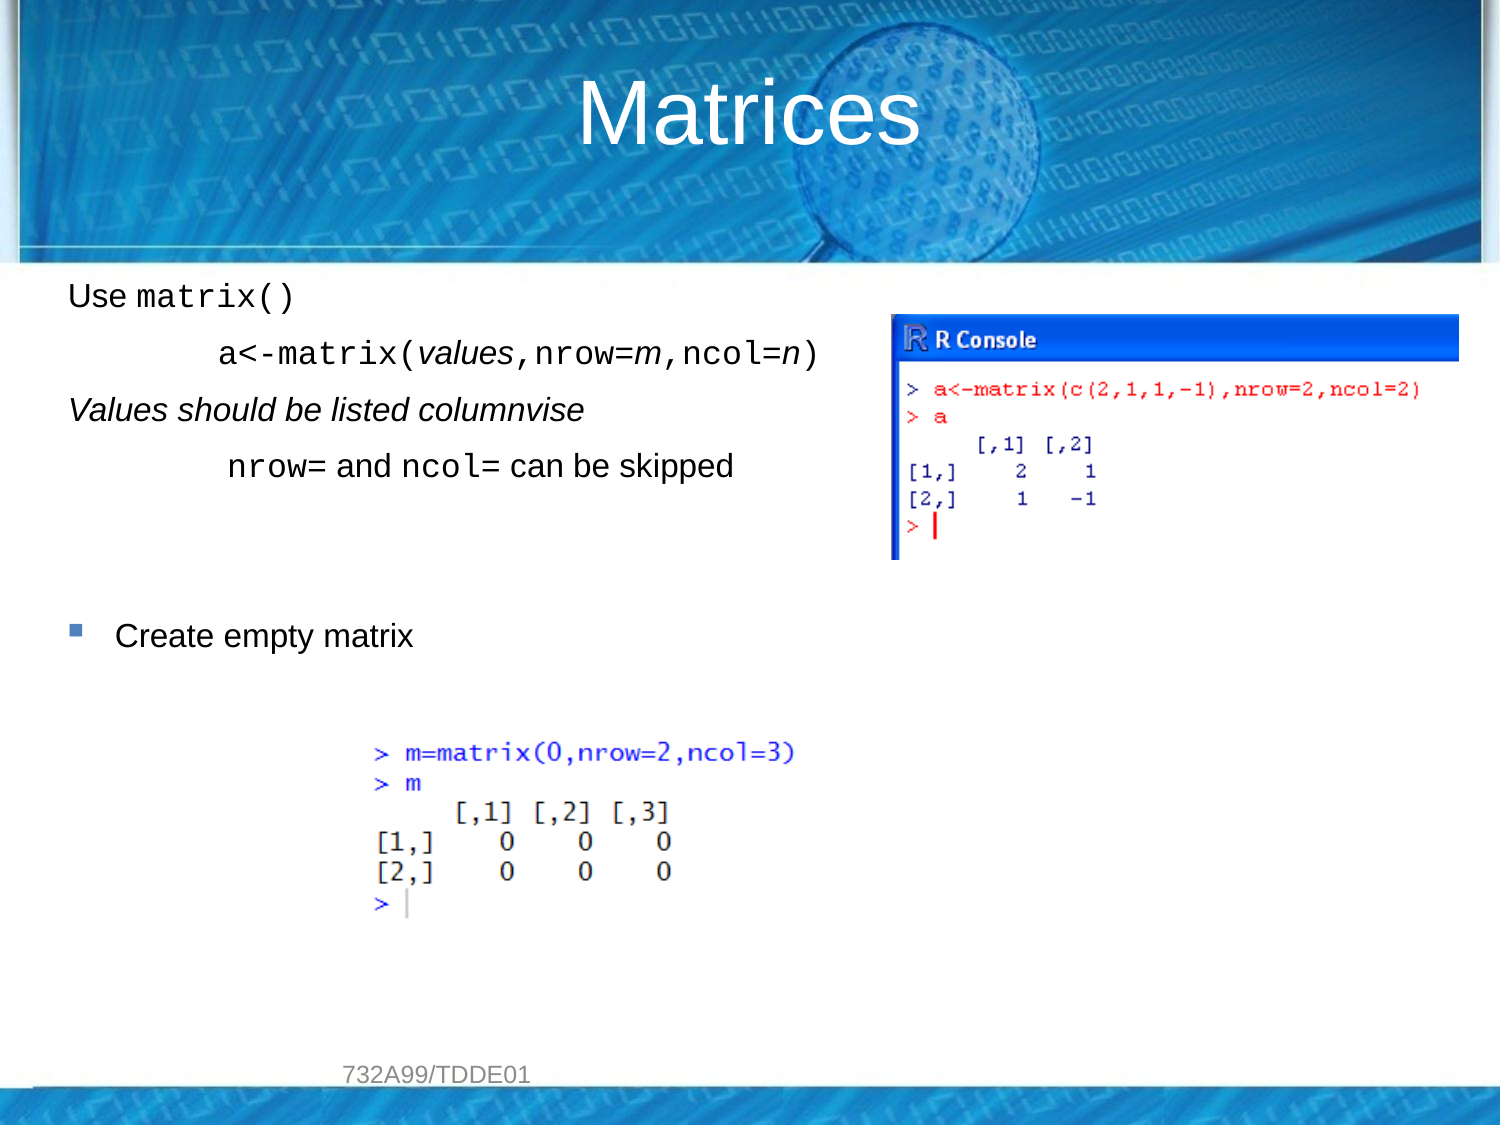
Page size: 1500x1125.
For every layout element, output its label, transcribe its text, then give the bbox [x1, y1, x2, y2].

text_box Use matrix() a<-matrix(values,nrow=m,ncol=n) Values should be listed columnvise nrow= and ncol= can be skipped Create empty matrix [53, 267, 1093, 775]
picture [0, 0, 1500, 1125]
text_box Matrices [74, 45, 1425, 233]
footer 732A99/TDDE01 [206, 1035, 668, 1111]
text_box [891, 314, 1459, 560]
